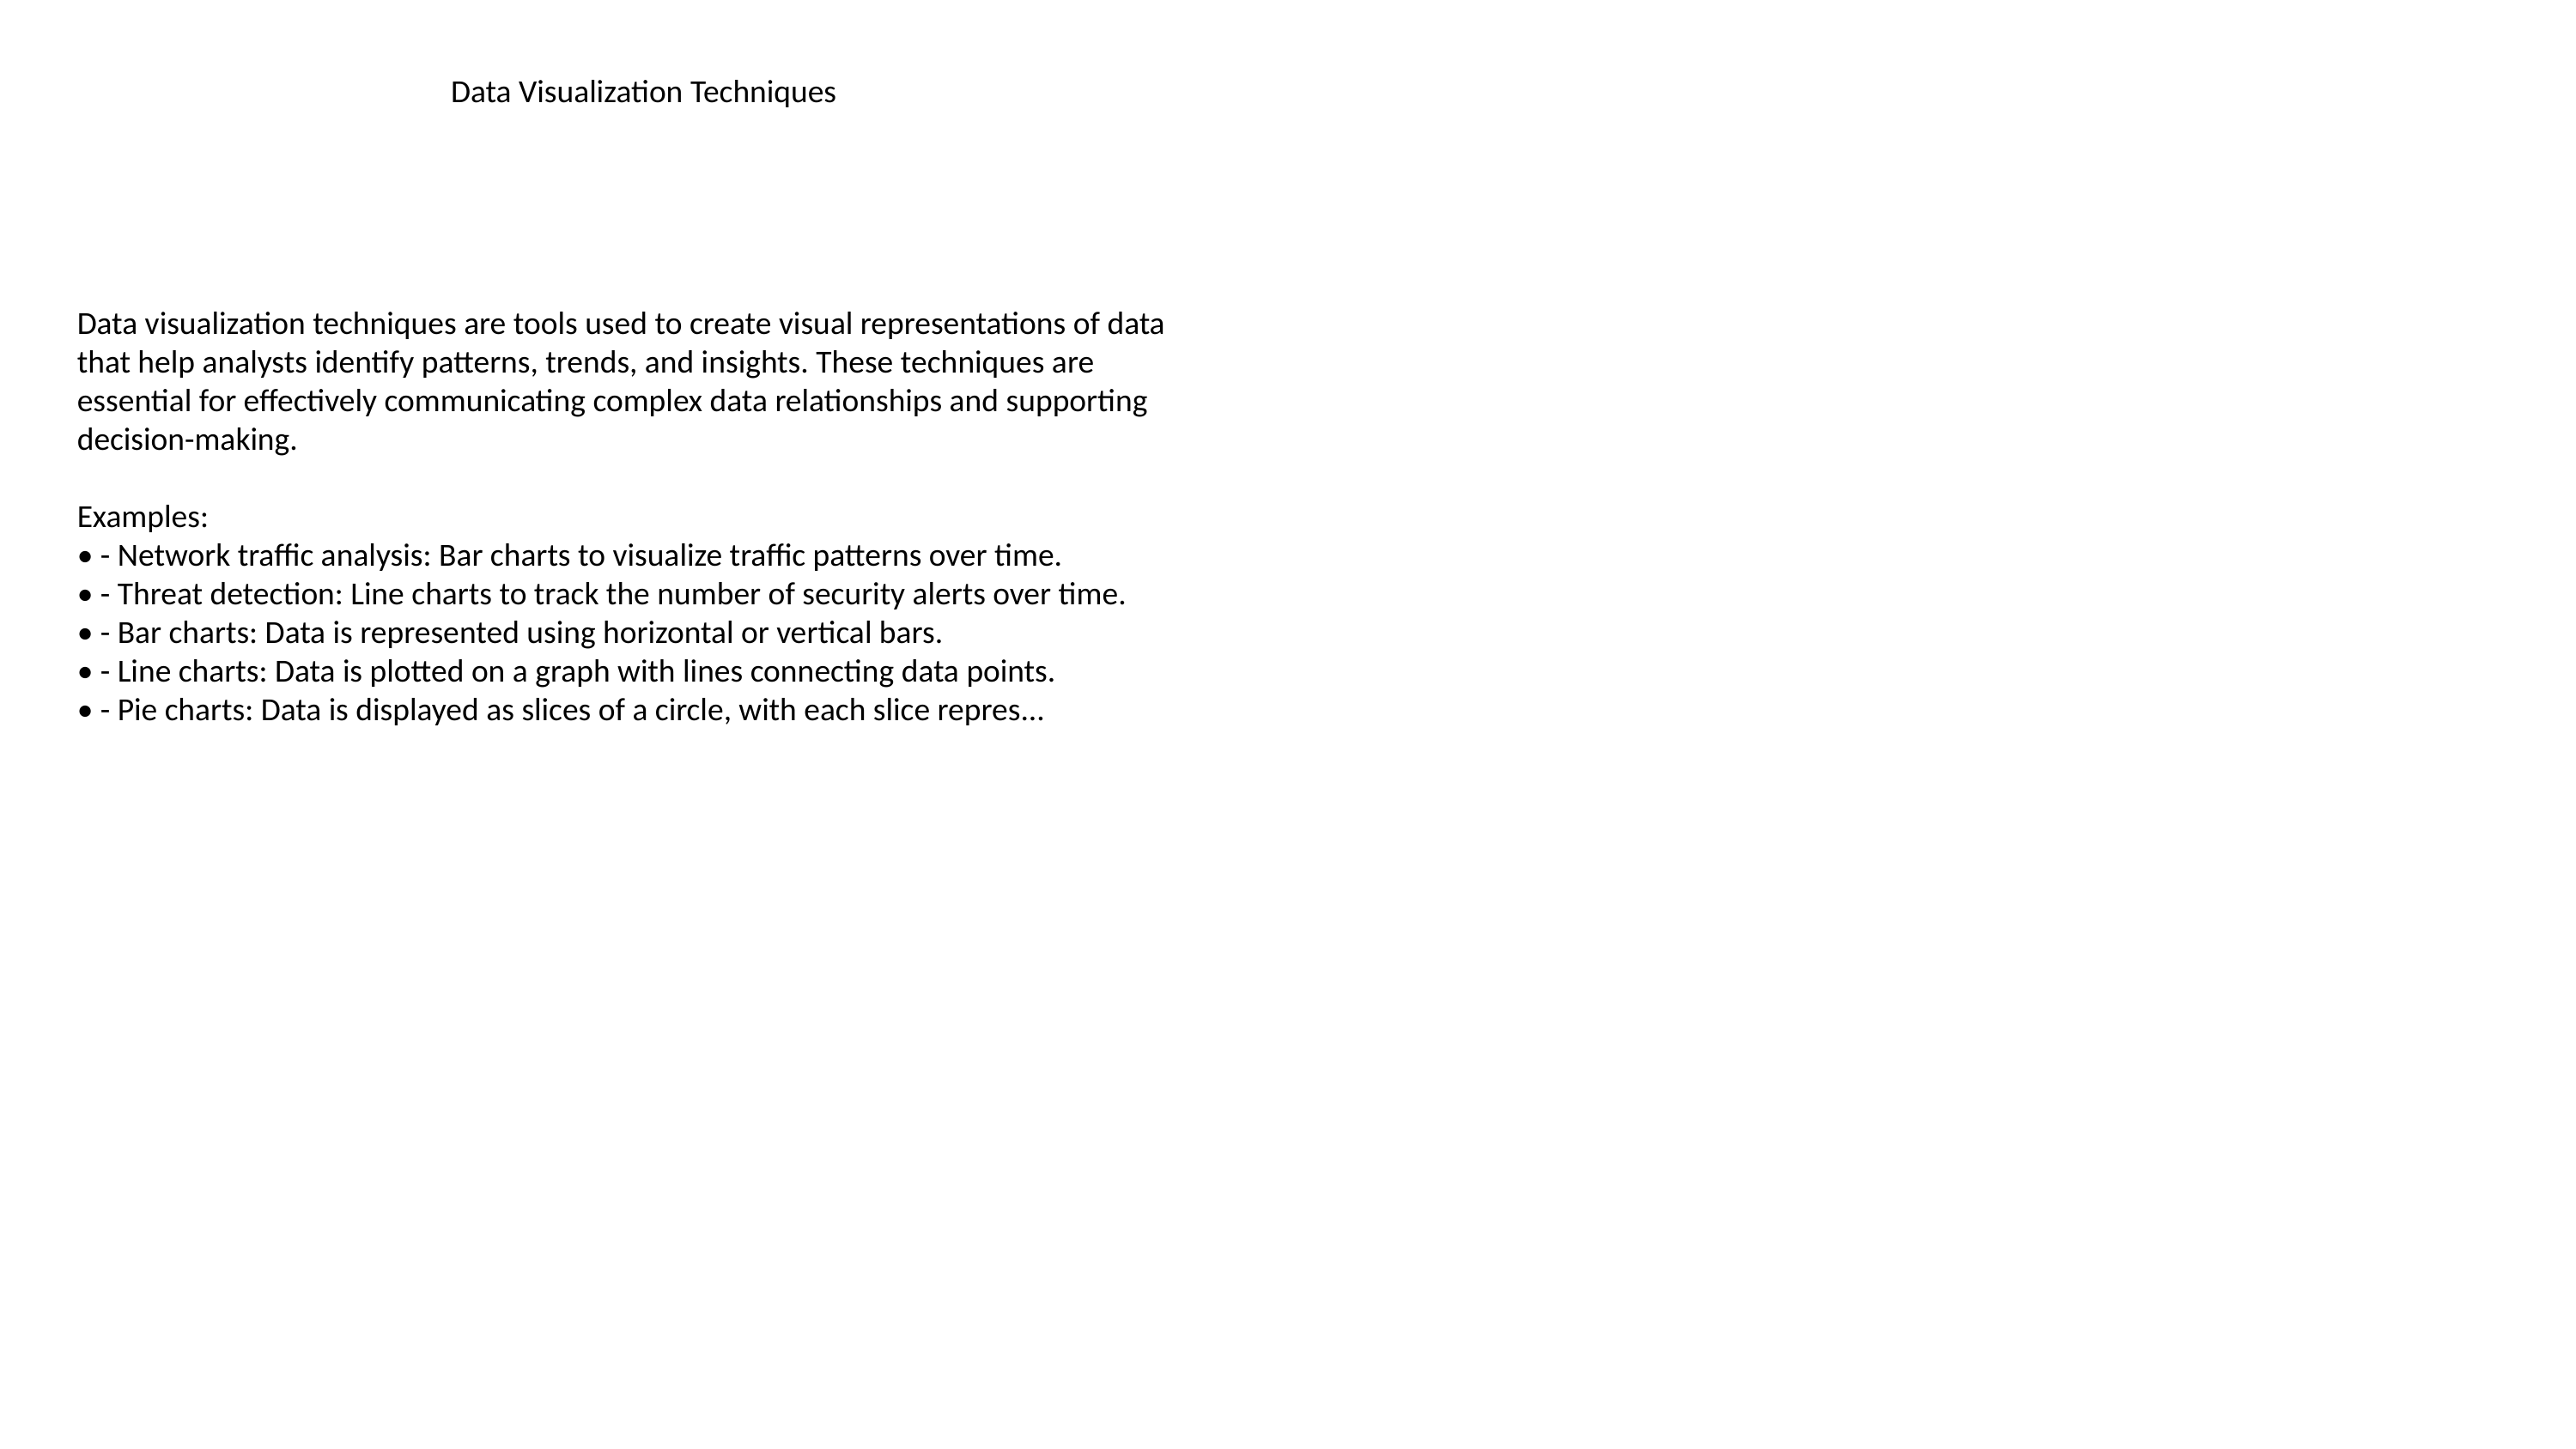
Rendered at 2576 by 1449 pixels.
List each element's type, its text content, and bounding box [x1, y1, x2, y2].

text_box Data Visualization Techniques [438, 64, 850, 116]
text_box Data visualization techniques are tools used to create visual representations of data that help analysts identify patterns, trends, and insights. These techniques are essential for effectively communicating complex data relationships and supporting decision-making. Examples: • - Network traffic analysis: Bar charts to visualize traffic patterns over time. • - Threat detection: Line charts to track the number of security alerts over time. • - Bar charts: Data is represented using horizontal or vertical bars. • - Line charts: Data is plotted on a graph with lines connecting data points. • - Pie charts: Data is displayed as slices of a circle, with each slice repres... [64, 257, 1224, 734]
